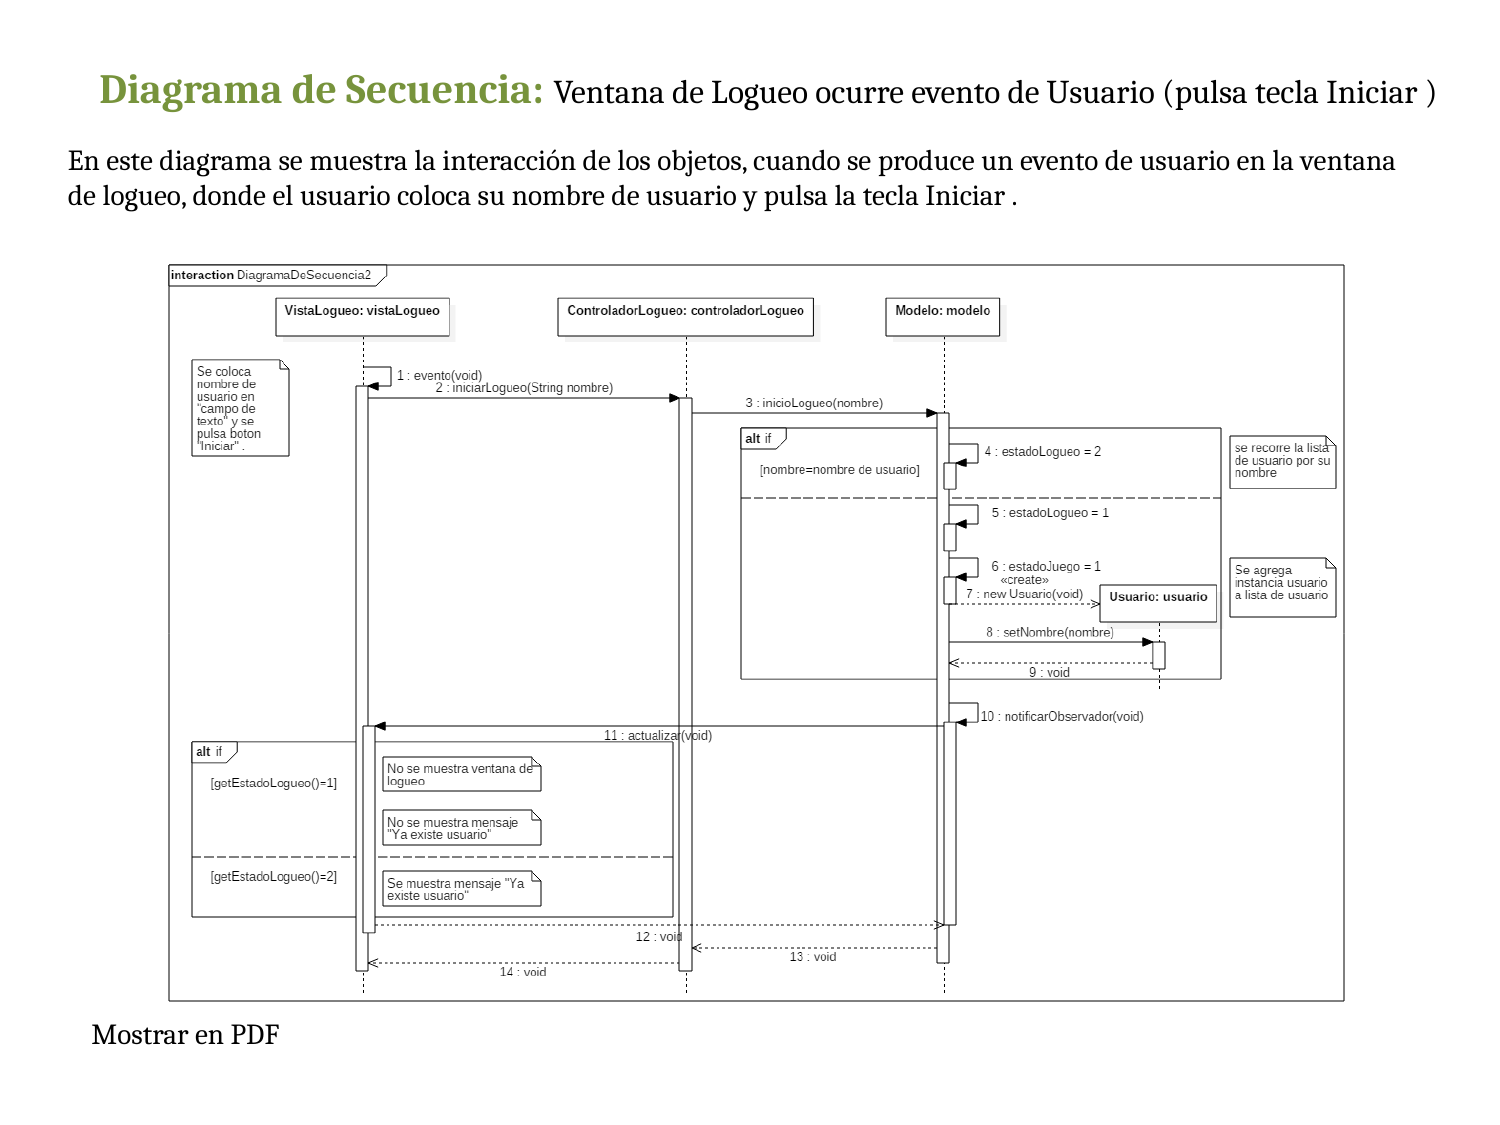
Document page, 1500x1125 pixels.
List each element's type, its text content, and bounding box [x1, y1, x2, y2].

text_box Mostrar en PDF [76, 1008, 1459, 1058]
text_box En este diagrama se muestra la interacción de los objetos, cuando se produce un evento de usuario en la ventana de logueo, donde el usuario coloca su nombre de usuario y pulsa la tecla Iniciar . [53, 133, 1436, 219]
text_box Diagrama de Secuencia: Ventana de Logueo ocurre evento de Usuario (pulsa tecla Iniciar ) [84, 54, 1454, 120]
picture [159, 255, 1383, 1039]
